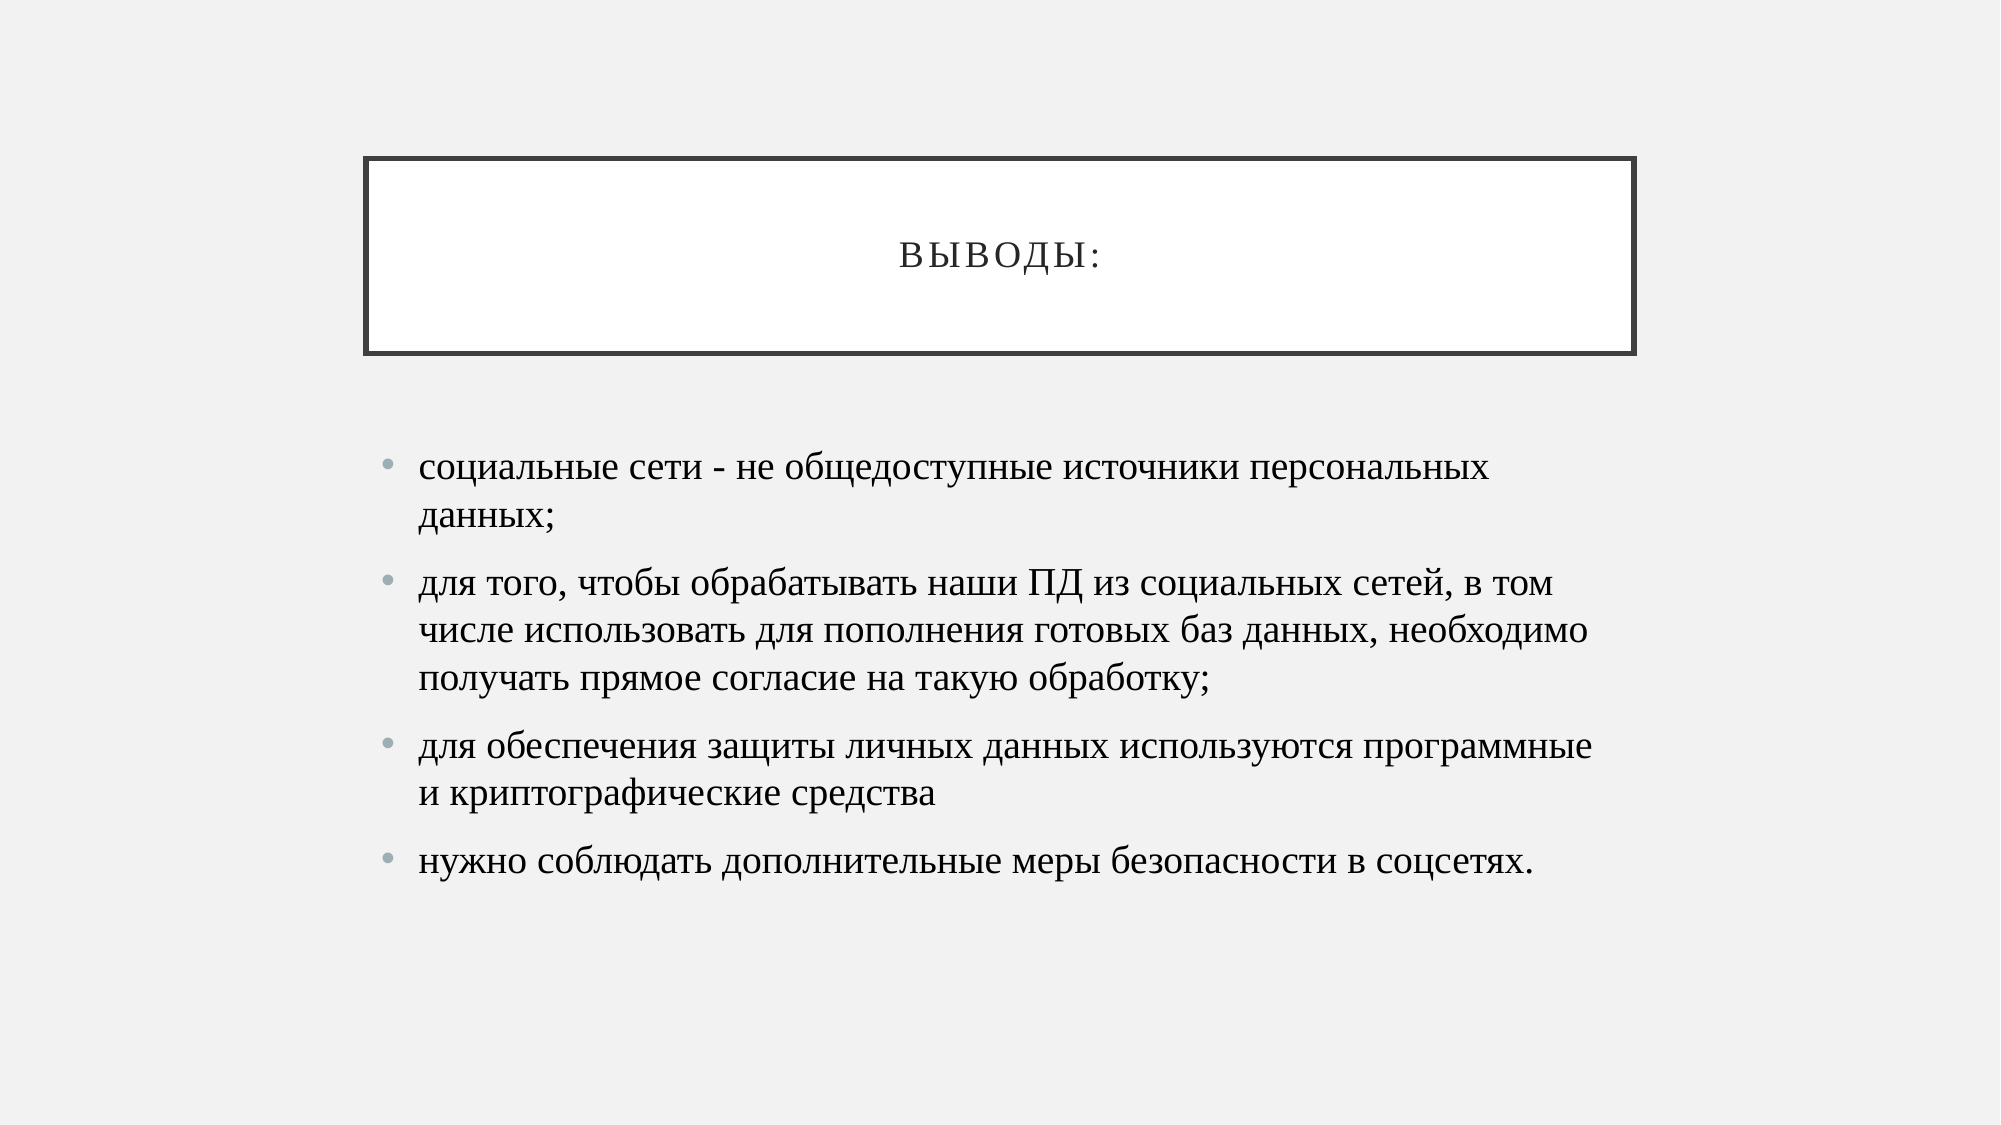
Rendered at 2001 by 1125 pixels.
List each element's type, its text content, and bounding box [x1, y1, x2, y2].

list социальные сети - не общедоступные источники персональных данных; для того, чтобы обрабатывать наши ПД из социальных сетей, в том числе использовать для пополнения готовых баз данных, необходимо получать прямое согласие на такую обработку; для обеспечения защиты личных данных используются программные и криптографические средства нужно соблюдать дополнительные меры безопасности в соцсетях. [366, 432, 1634, 942]
title Выводы: [363, 156, 1637, 356]
